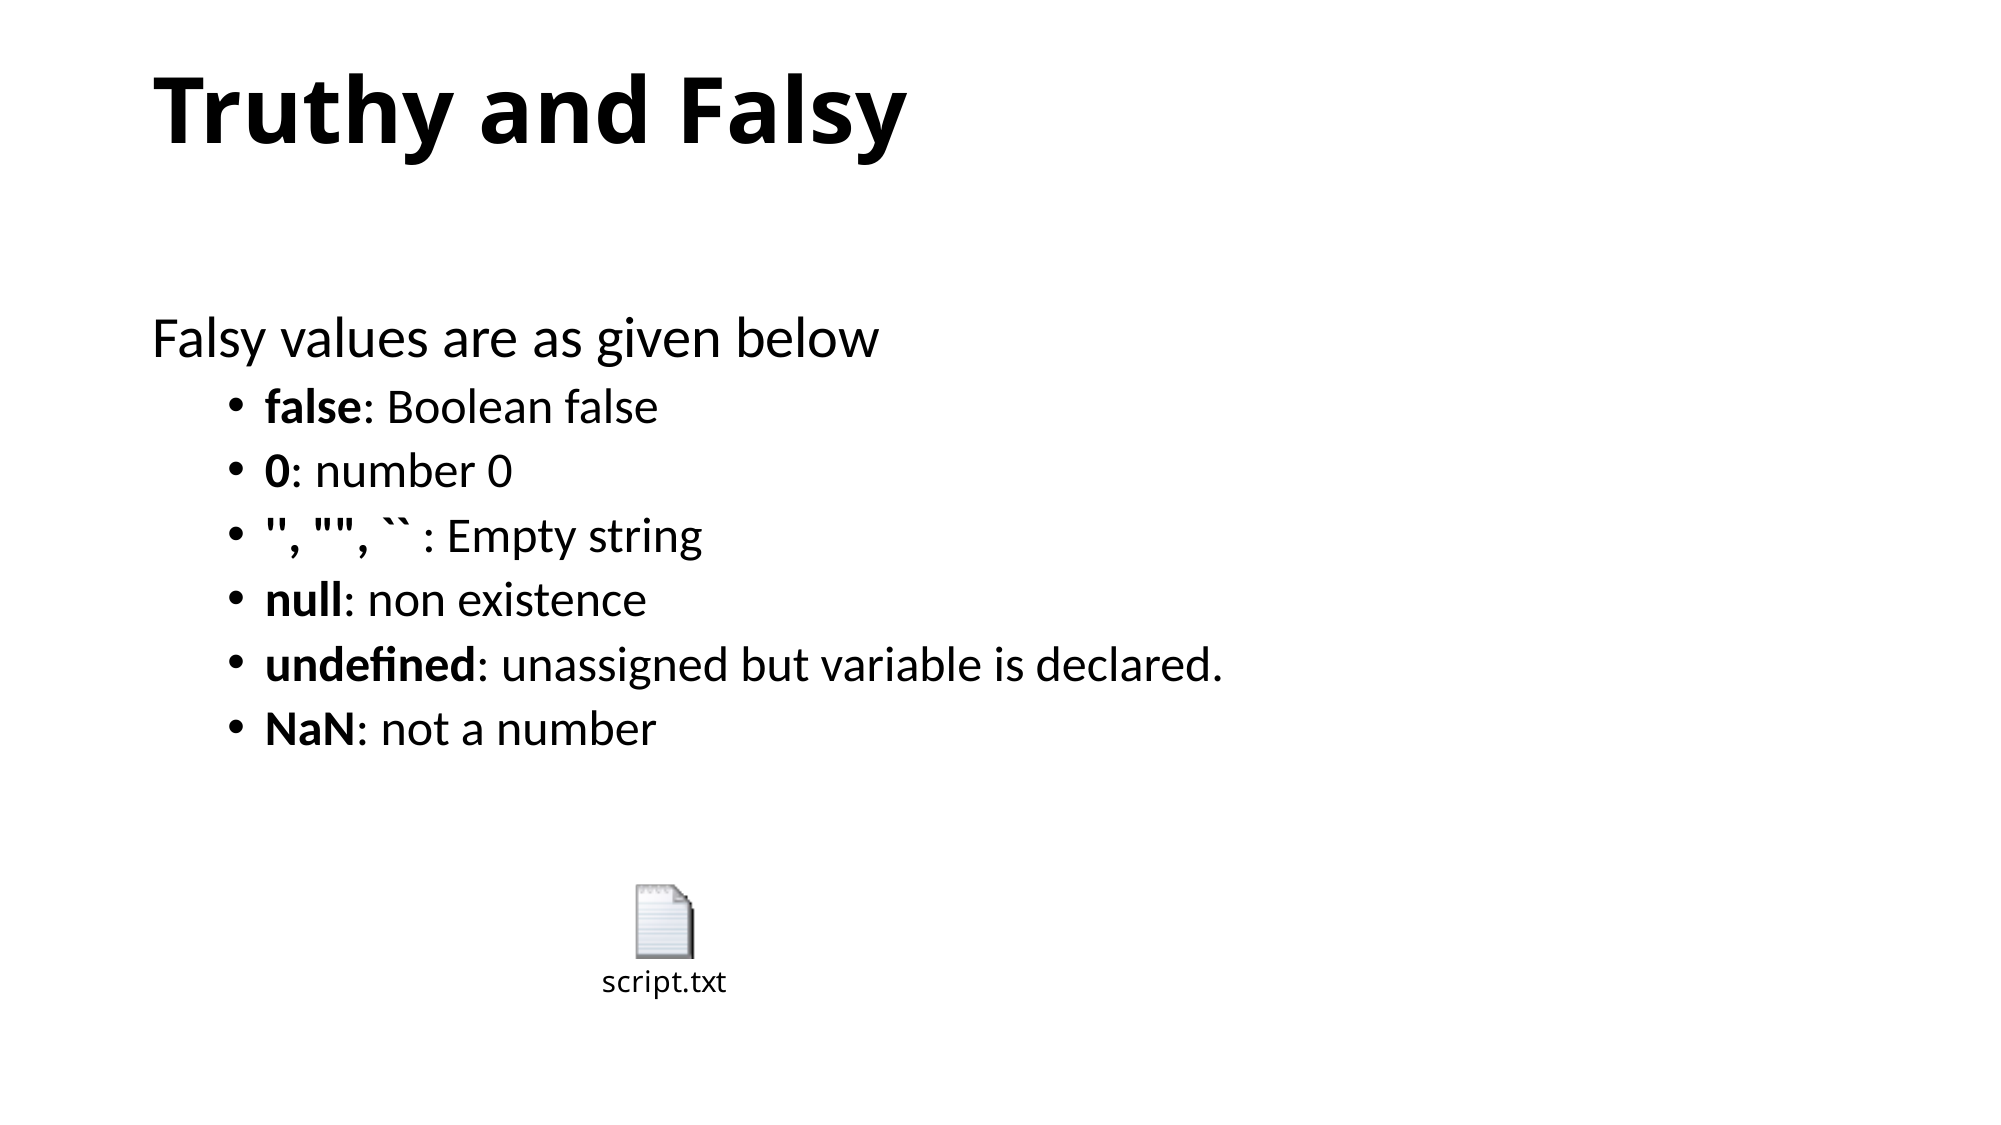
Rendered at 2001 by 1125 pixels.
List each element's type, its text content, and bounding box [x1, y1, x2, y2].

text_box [594, 879, 732, 1014]
list Falsy values are as given below false: Boolean false 0: number 0 '', "", `` : Empty string null: non existence undefined: unassigned but variable is declared. NaN: not a number [137, 299, 1863, 1014]
title Truthy and Falsy [137, 59, 1863, 278]
